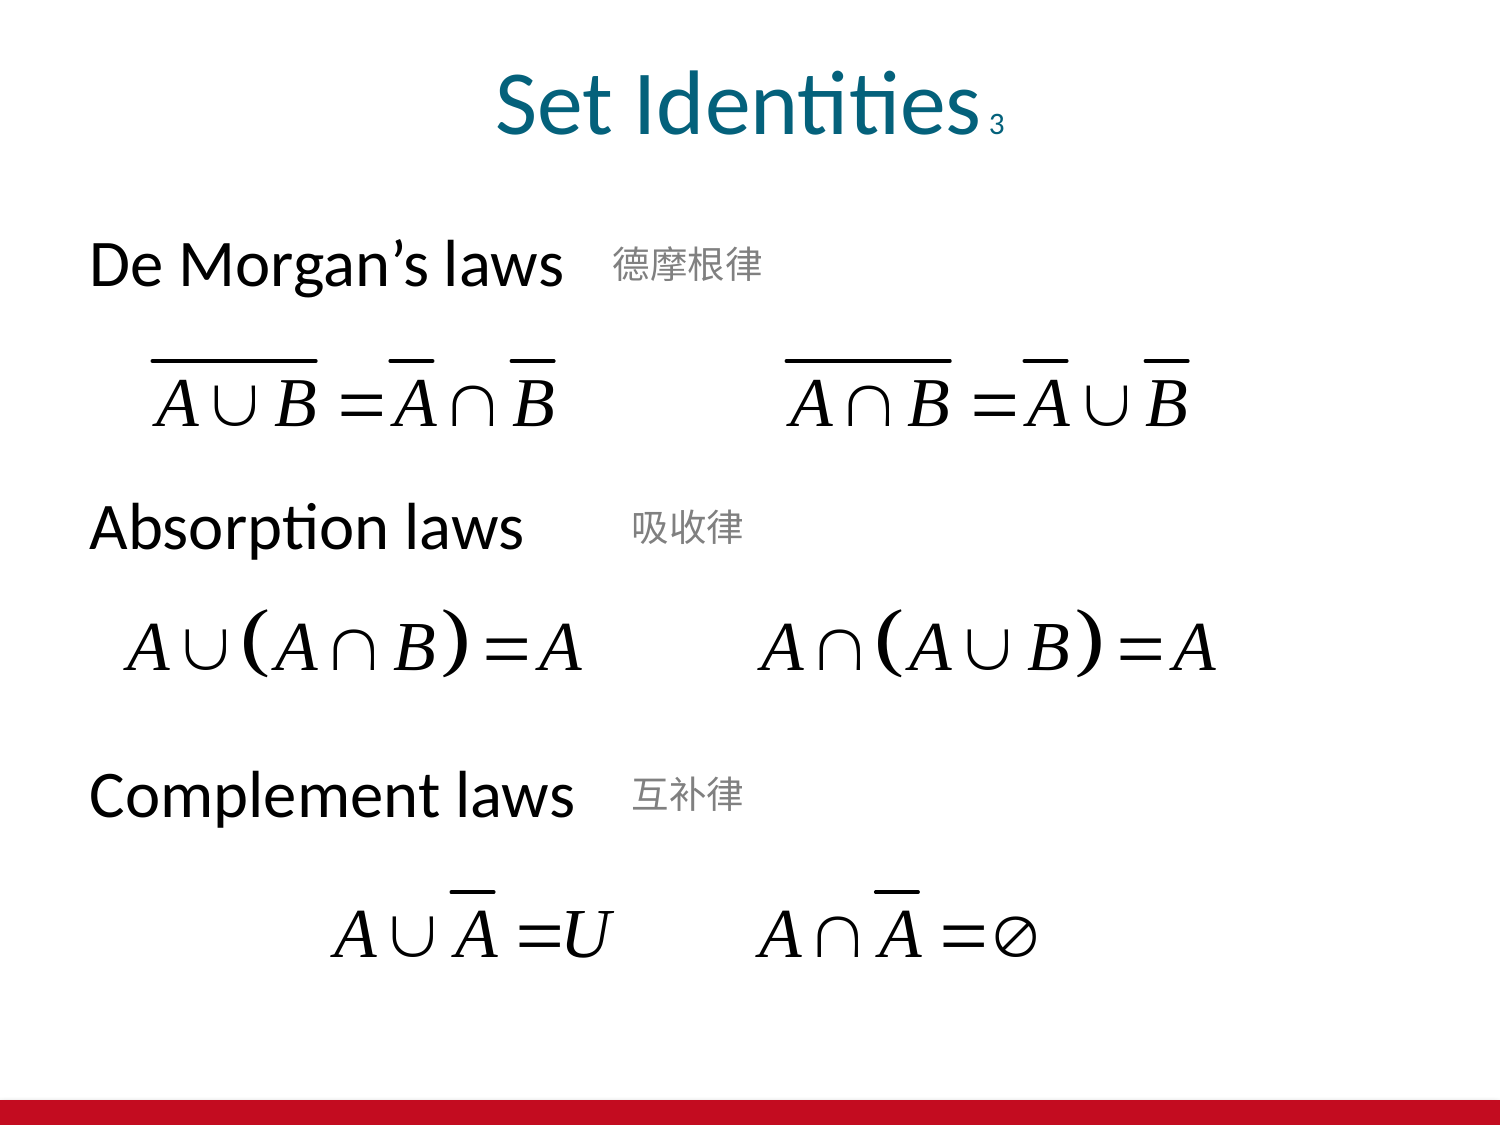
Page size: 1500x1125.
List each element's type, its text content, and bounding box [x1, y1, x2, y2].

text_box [318, 875, 1058, 976]
text_box 德摩根律 [598, 234, 778, 294]
list Complement laws [75, 743, 1425, 844]
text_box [140, 344, 1201, 444]
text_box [111, 594, 1230, 712]
text_box 吸收律 [616, 496, 760, 557]
list Absorption laws [75, 475, 1425, 563]
list De Morgan’s laws [75, 212, 1425, 313]
text_box 互补律 [616, 763, 760, 823]
title Set Identities 3 [0, 0, 1500, 195]
